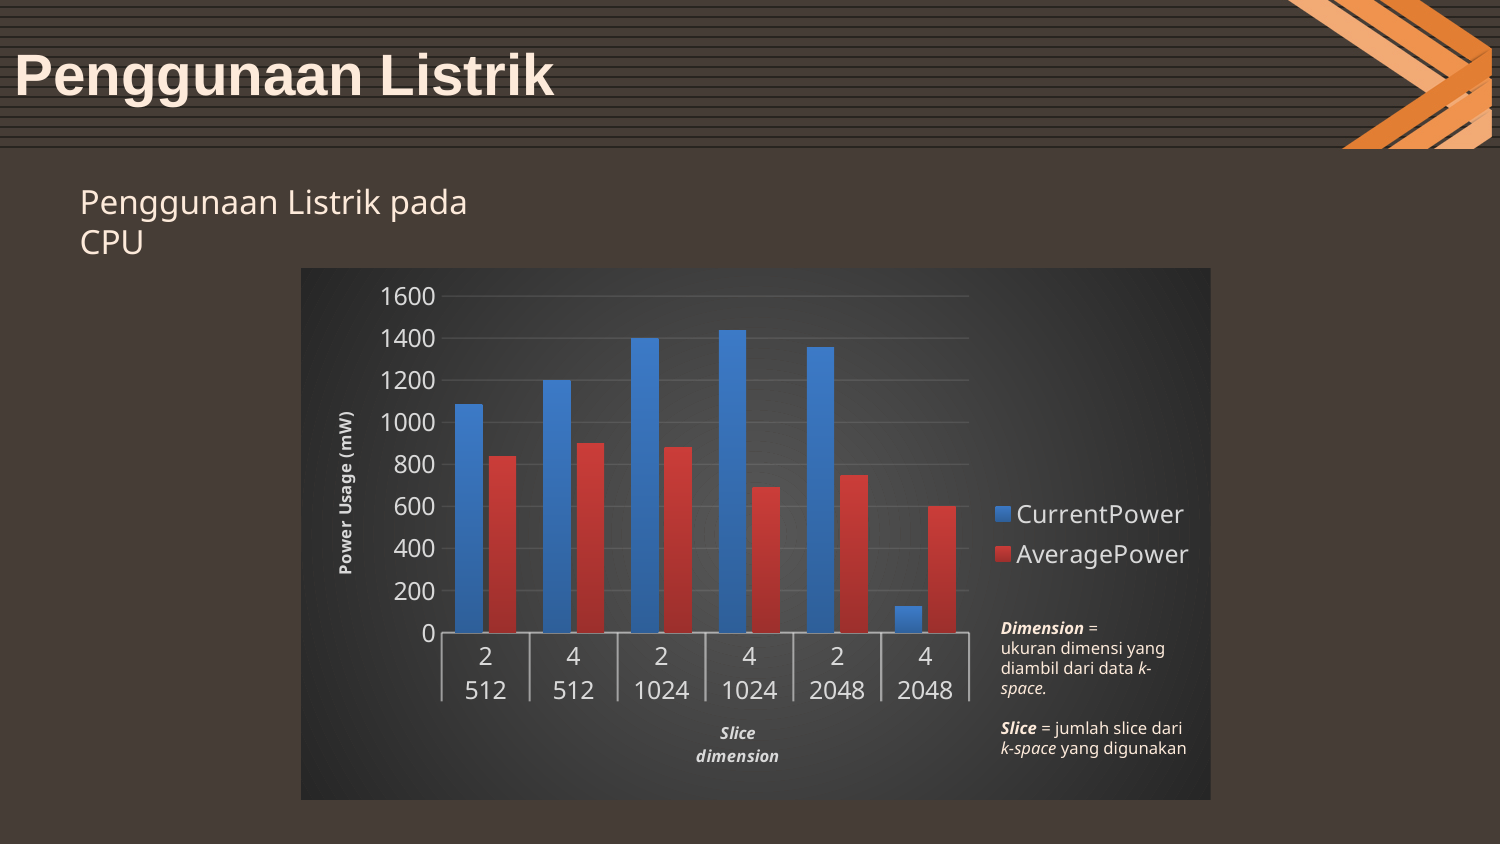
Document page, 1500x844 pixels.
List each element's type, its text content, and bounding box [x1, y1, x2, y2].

text_box Penggunaan Listrik pada CPU [64, 173, 550, 269]
title Penggunaan Listrik [0, 0, 1500, 146]
picture [0, 146, 1500, 844]
chart [300, 268, 1211, 801]
